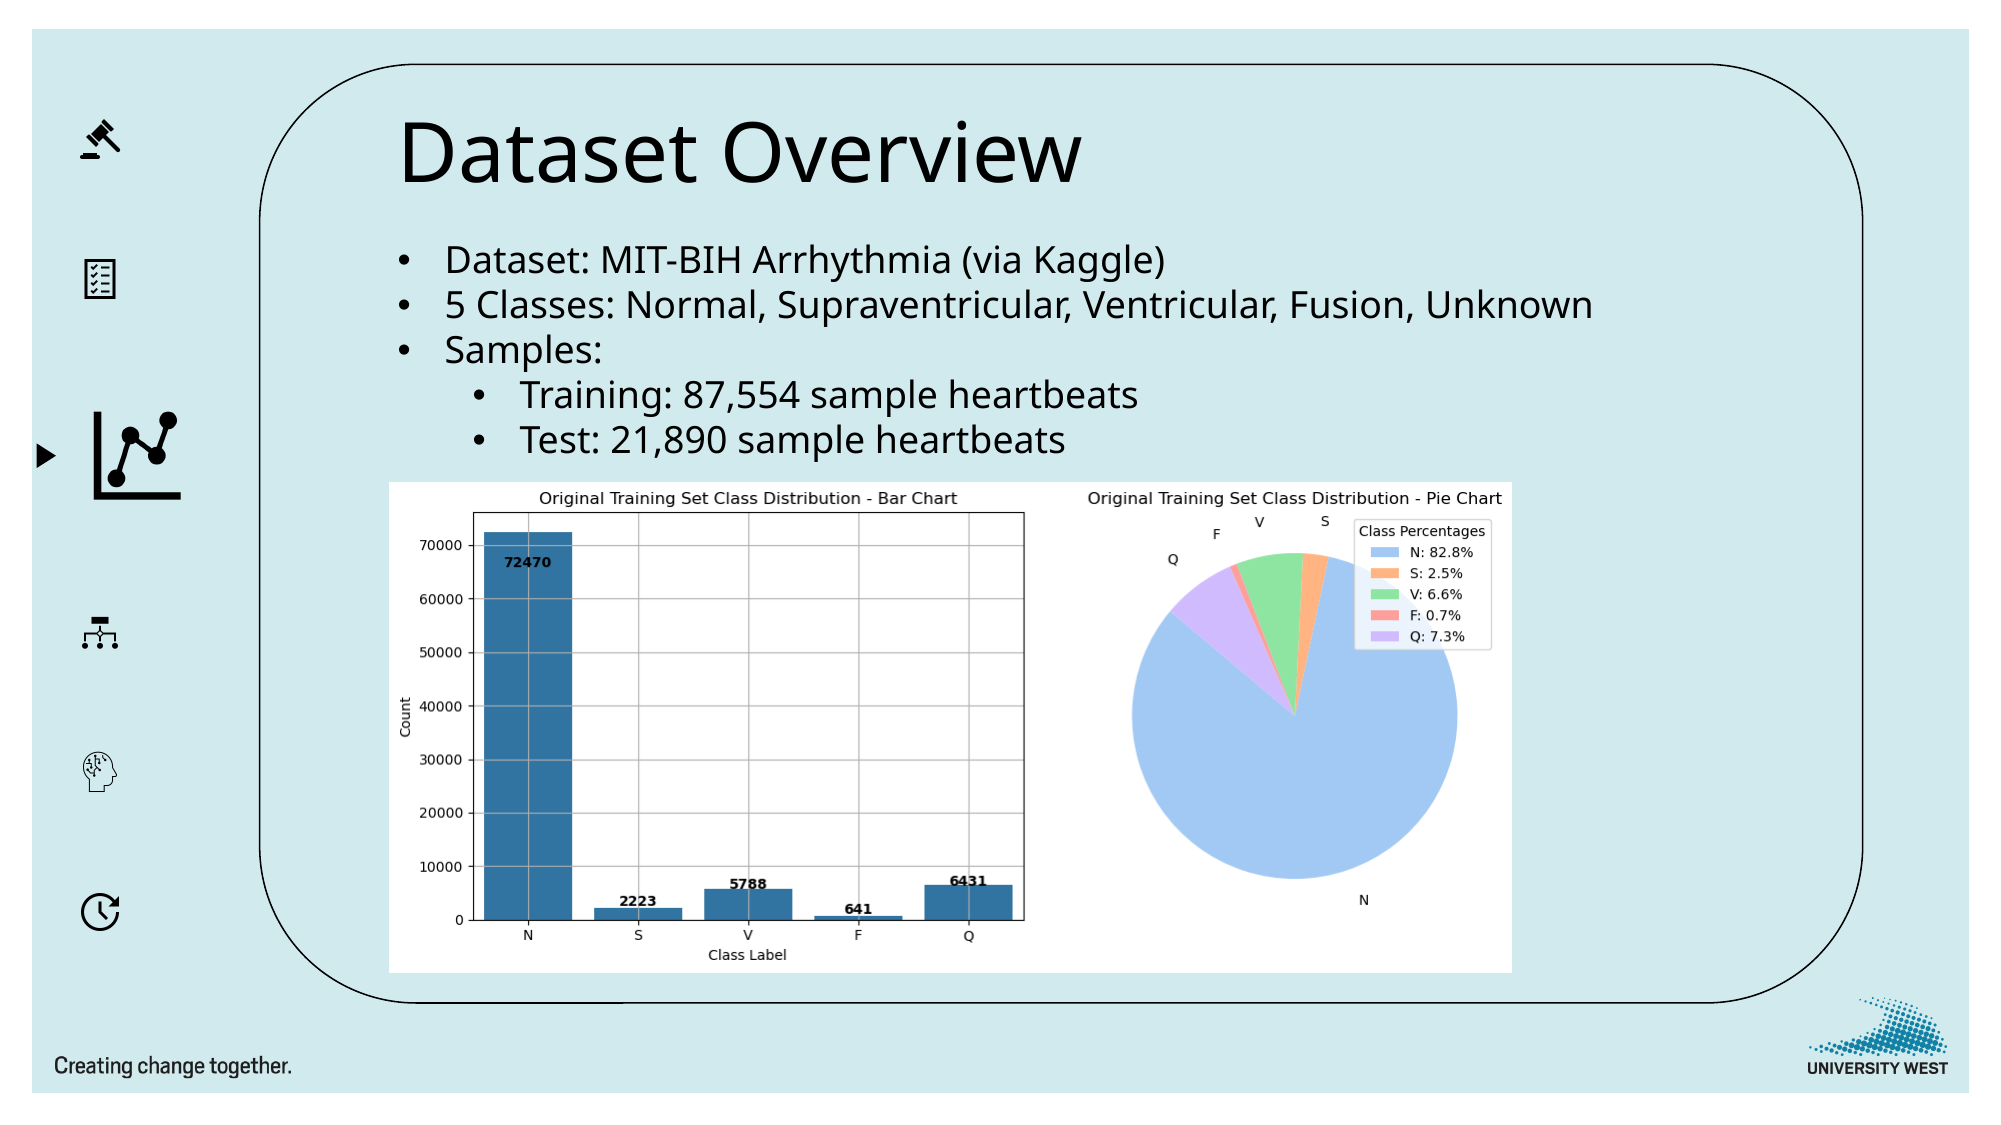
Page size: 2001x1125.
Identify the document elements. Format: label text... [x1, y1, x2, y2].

text_box Dataset: MIT-BIH Arrhythmia (via Kaggle) 5 Classes: Normal, Supraventricular, Ventricular, Fusion, Unknown Samples: Training: 87,554 sample heartbeats Test: 21,890 sample heartbeats [382, 229, 1762, 469]
picture [1808, 997, 1948, 1074]
picture [53, 1054, 293, 1079]
picture [76, 888, 124, 936]
picture [76, 609, 124, 657]
picture [76, 395, 197, 516]
picture [76, 255, 124, 303]
text_box [259, 64, 1863, 1003]
picture [76, 115, 124, 163]
picture [389, 482, 1512, 973]
text_box [36, 443, 56, 469]
text_box Dataset Overview [382, 91, 1762, 207]
picture [76, 748, 124, 796]
